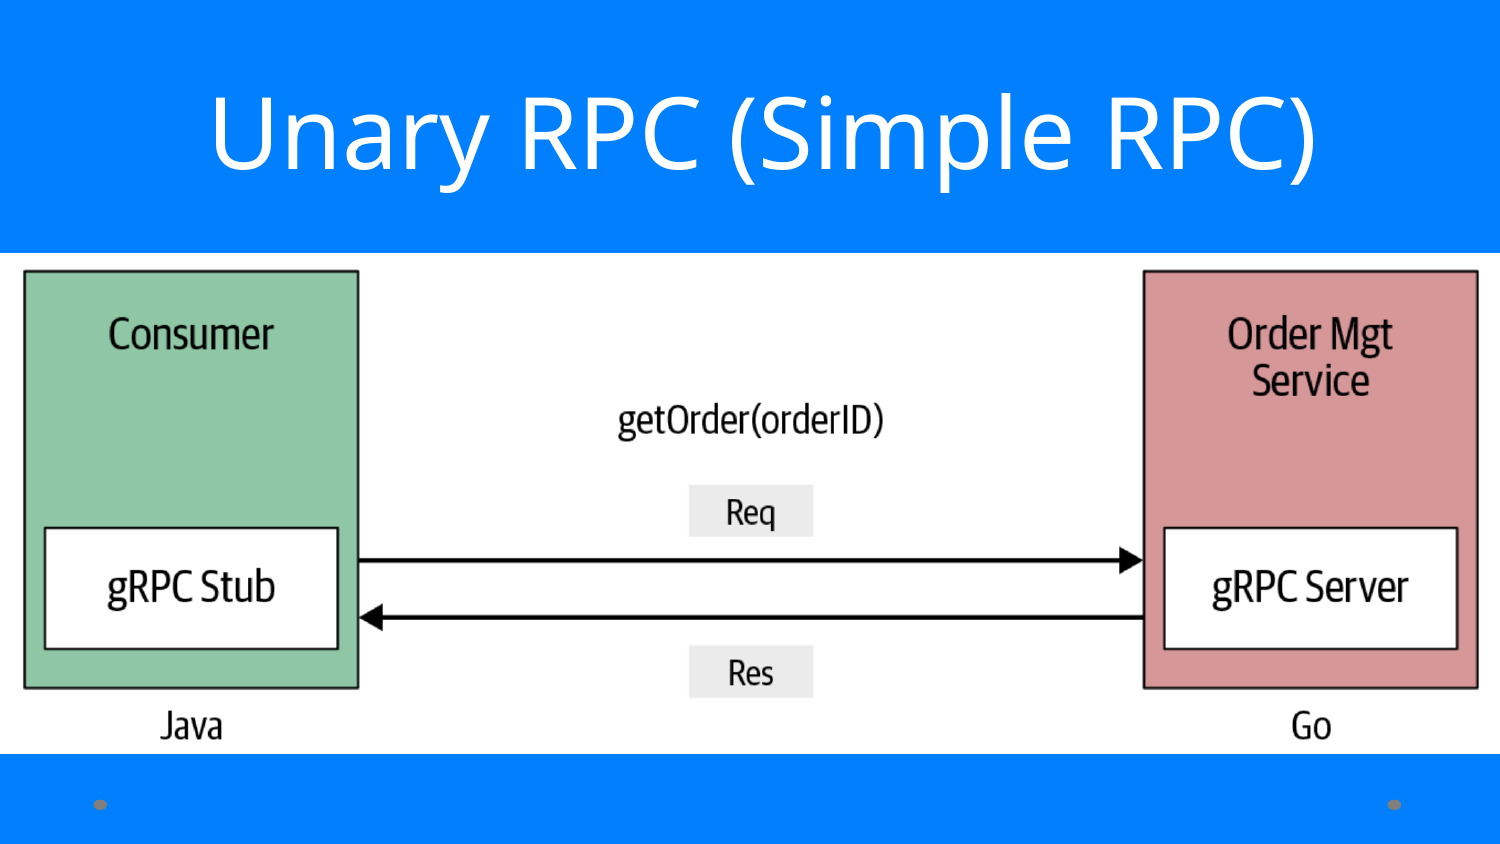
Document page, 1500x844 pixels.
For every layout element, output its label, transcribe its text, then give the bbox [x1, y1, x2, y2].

title Unary RPC (Simple RPC) [47, 0, 1479, 197]
picture [0, 252, 1500, 754]
